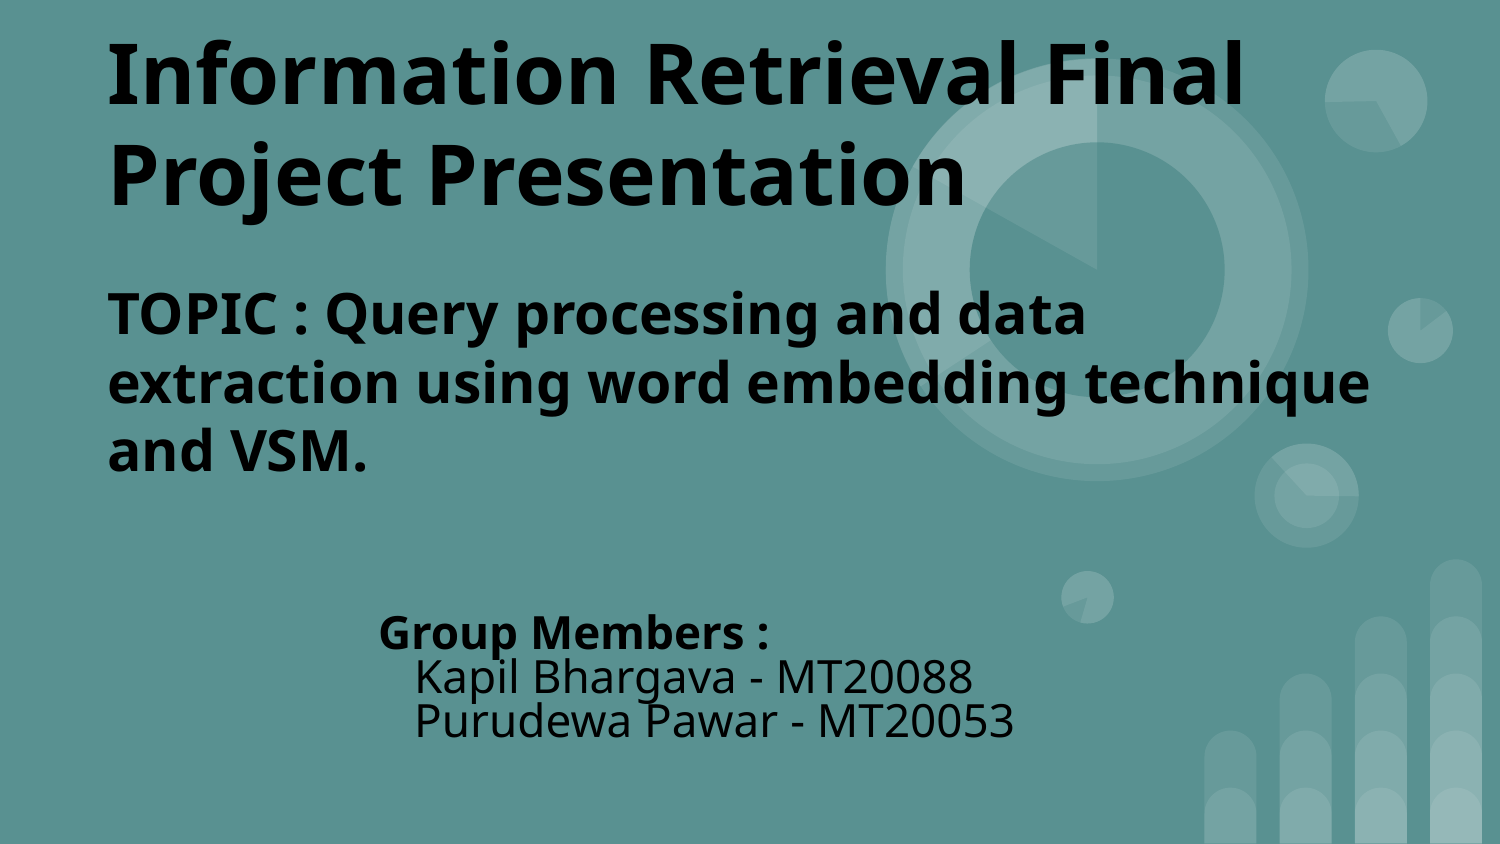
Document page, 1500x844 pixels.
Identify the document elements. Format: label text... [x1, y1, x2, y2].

title TOPIC : Query processing and data extraction using word embedding technique and VSM. [92, 305, 1408, 524]
title Information Retrieval Final Project Presentation [92, 12, 1408, 231]
subtitle Group Members : Kapil Bhargava - MT20088 Purudewa Pawar - MT20053 [363, 599, 1062, 760]
